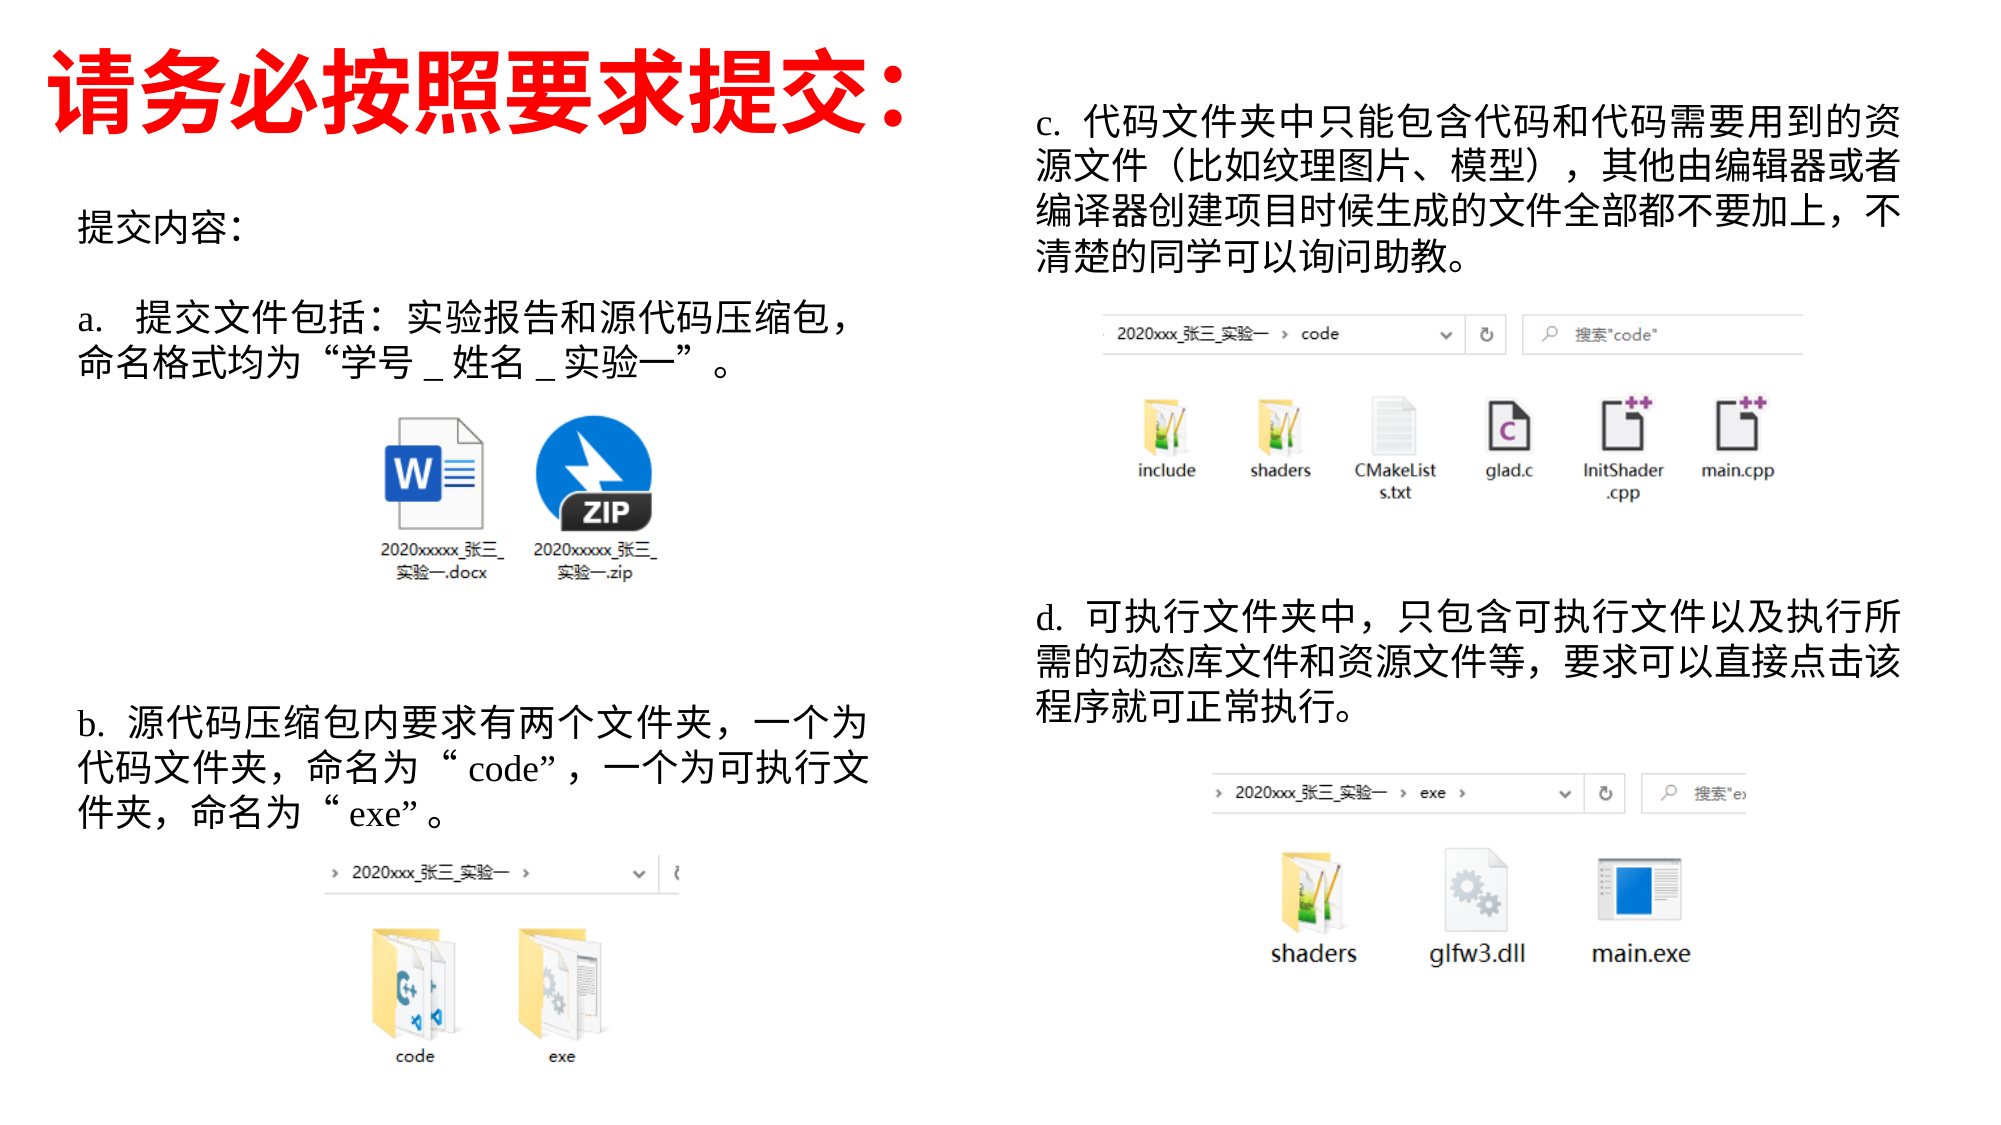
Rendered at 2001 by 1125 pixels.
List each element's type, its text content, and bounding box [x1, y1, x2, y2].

picture [324, 855, 680, 1076]
picture [1103, 308, 1803, 551]
picture [1212, 768, 1746, 1008]
picture [358, 404, 680, 597]
text_box 提交内容： a. 提交文件包括：实验报告和源代码压缩包，命名格式均为“学号_姓名_实验一”。 b. 源代码压缩包内要求有两个文件夹，一个为代码文件夹，命名为“code”，一个为可执行文件夹，命名为“exe”。 [63, 196, 885, 1067]
text_box 请务必按照要求提交： [30, 27, 1120, 152]
text_box c. 代码文件夹中只能包含代码和代码需要用到的资源文件（比如纹理图片、模型），其他由编辑器或者编译器创建项目时候生成的文件全部都不要加上，不清楚的同学可以询问助教。 d. 可执行文件夹中，只包含可执行文件以及执行所需的动态库文件和资源文件等，要求可以直接点击该程序就可正常执行。 [1021, 90, 1918, 780]
